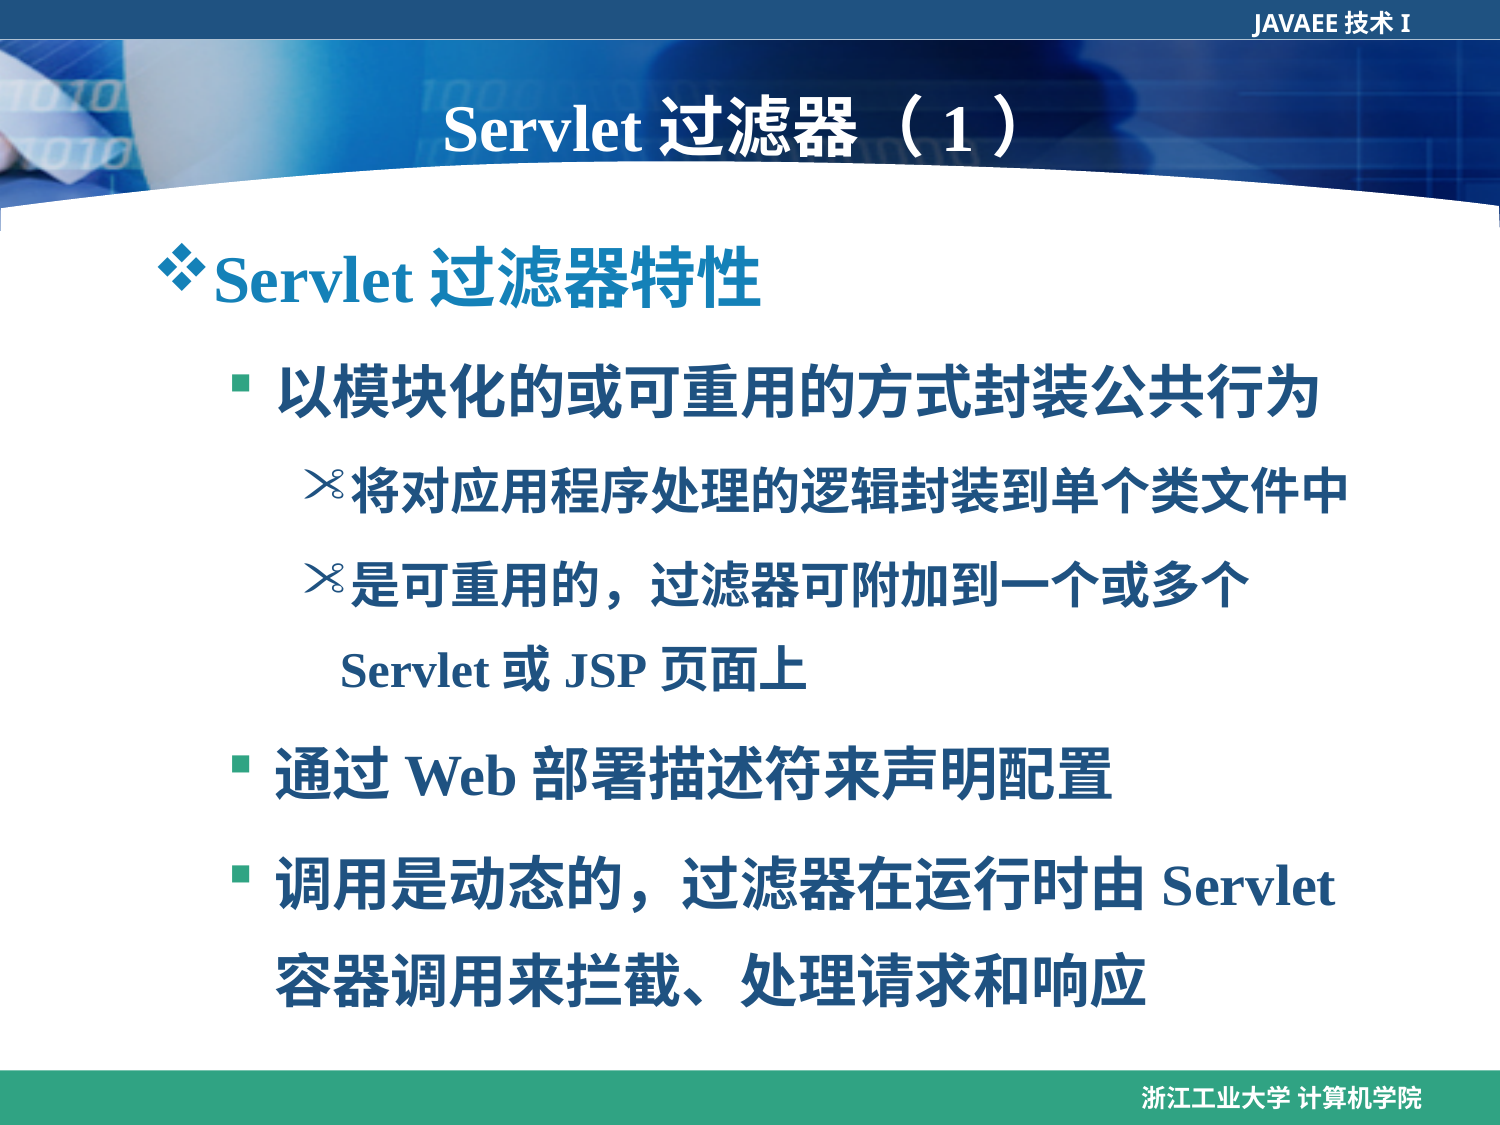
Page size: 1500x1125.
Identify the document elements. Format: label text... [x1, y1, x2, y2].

title Servlet过滤器（1） [112, 62, 1388, 188]
list Servlet过滤器特性 以模块化的或可重用的方式封装公共行为 将对应用程序处理的逻辑封装到单个类文件中 是可重用的，过滤器可附加到一个或多个Servlet或JSP页面上 通过Web部署描述符来声明配置 调用是动态的，过滤器在运行时由Servlet容器调用来拦截、处理请求和响应 [137, 212, 1397, 1024]
picture [0, 40, 1500, 208]
